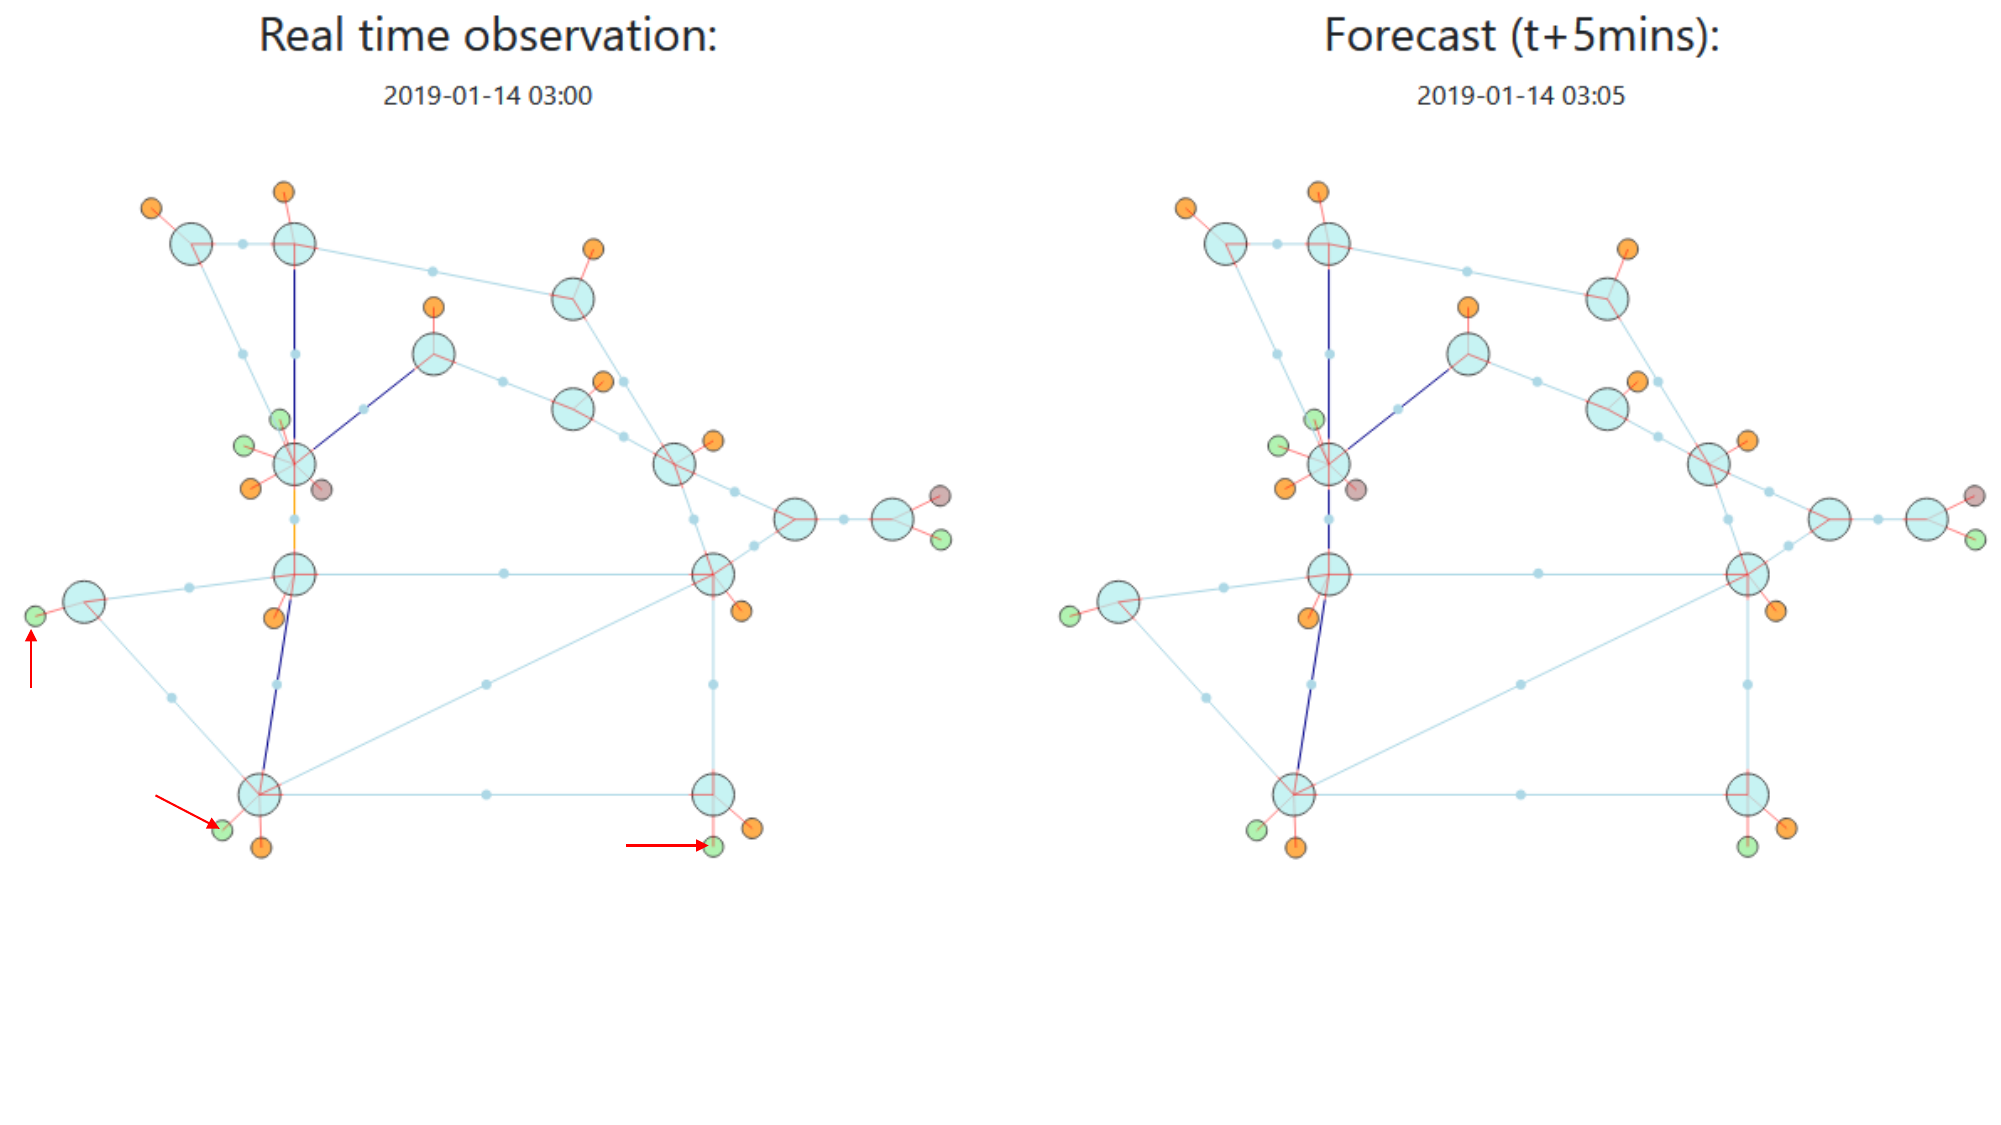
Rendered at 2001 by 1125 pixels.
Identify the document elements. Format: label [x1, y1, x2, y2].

list [0, 0, 2000, 870]
text_box [155, 795, 220, 829]
